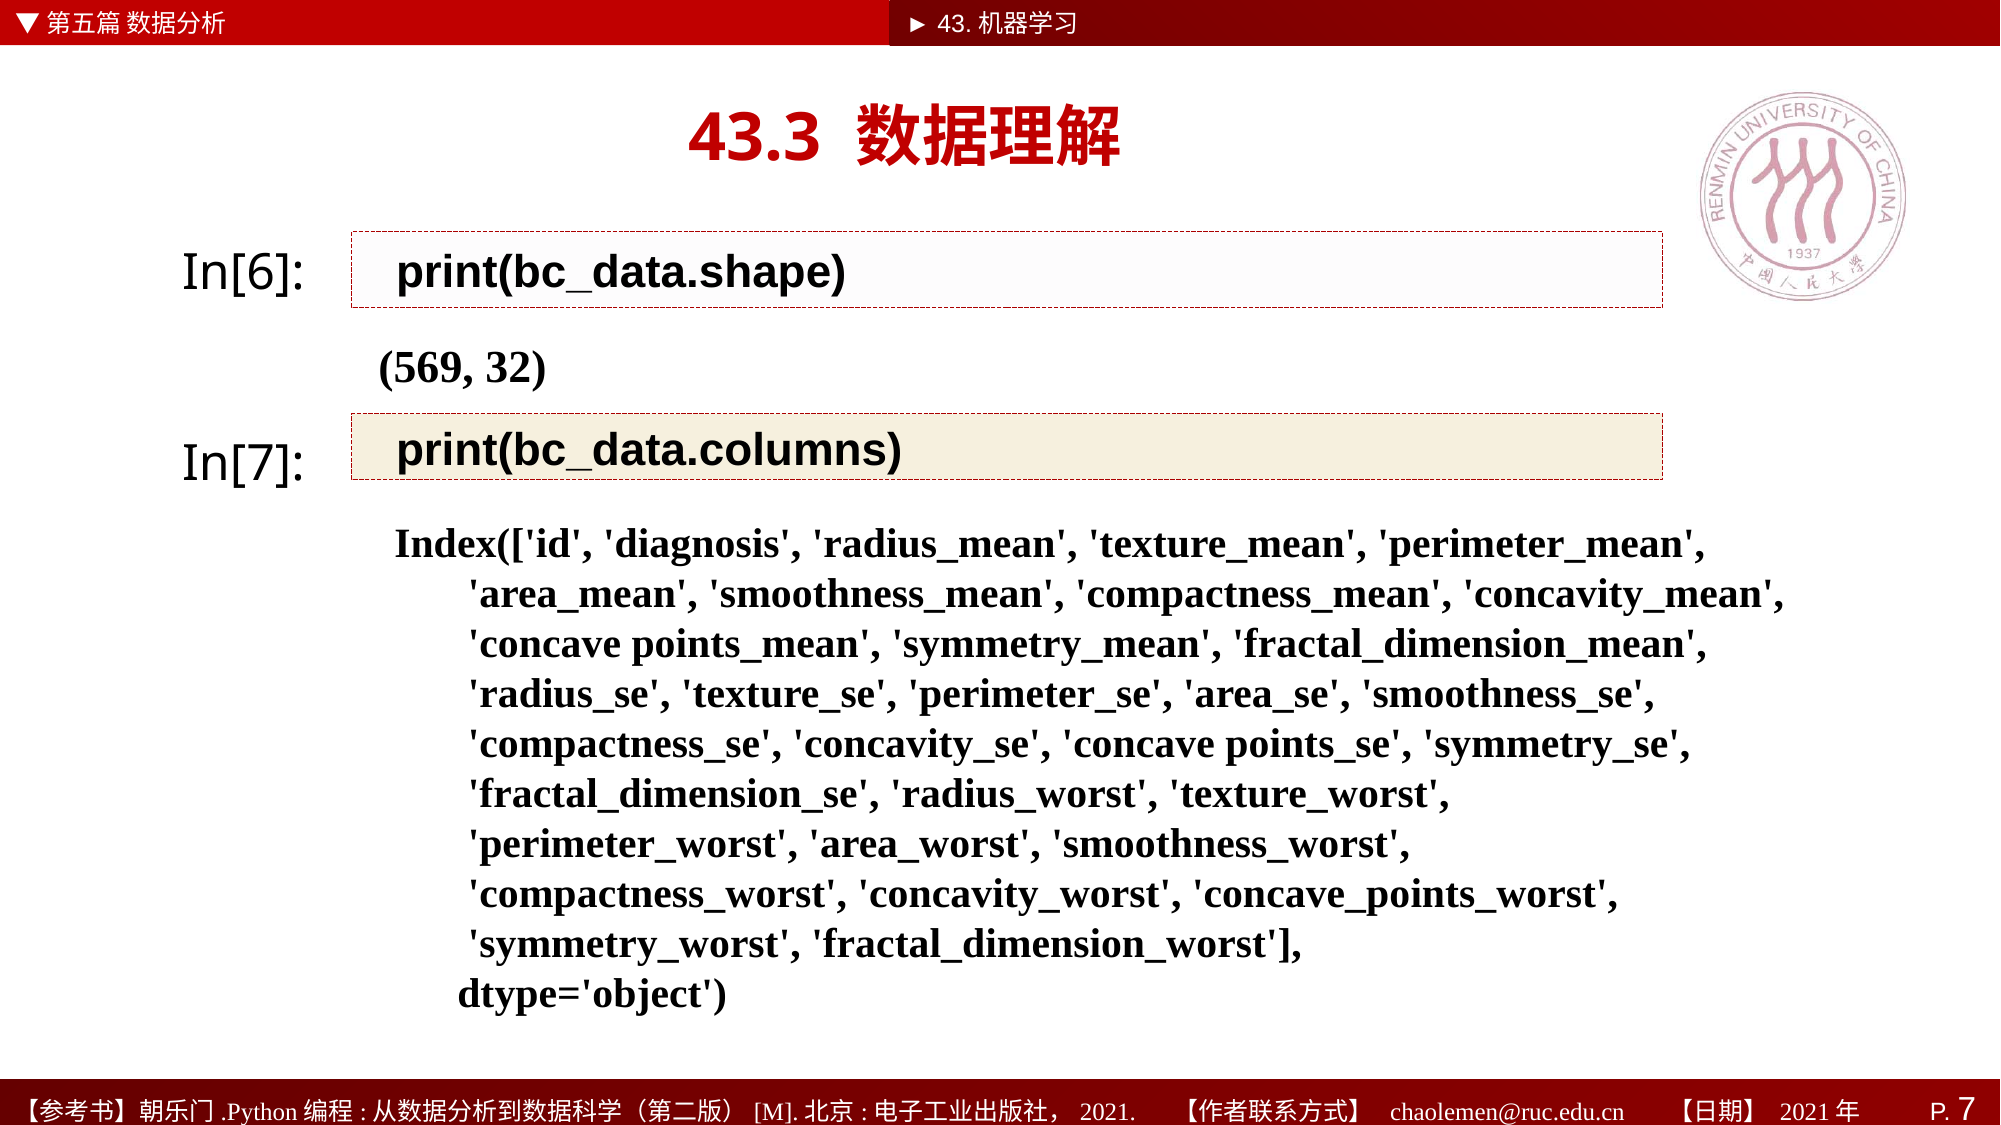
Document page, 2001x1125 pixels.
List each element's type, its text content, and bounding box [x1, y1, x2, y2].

list ▼第五篇 数据分析 [0, 0, 725, 43]
title 43.3 数据理解 [101, 66, 1710, 202]
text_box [167, 231, 1663, 403]
list ► 43.机器学习 [890, 0, 1249, 43]
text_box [167, 413, 1663, 499]
picture [1696, 89, 1910, 304]
text_box Index(['id', 'diagnosis', 'radius_mean', 'texture_mean', 'perimeter_mean', 'area_mean', 'smoothness_mean', 'compactness_mean', 'concavity_mean', 'concave points_mean', 'symmetry_mean', 'fractal_dimension_mean', 'radius_se', 'texture_se', 'perimeter_se', 'area_se', 'smoothness_se', 'compactness_se', 'concavity_se', 'concave points_se', 'symmetry_se', 'fractal_dimension_se', 'radius_worst', 'texture_worst', 'perimeter_worst', 'area_worst', 'smoothness_worst', 'compactness_worst', 'concavity_worst', 'concave_points_worst', 'symmetry_worst', 'fractal_dimension_worst'], dtype='object') [346, 476, 1819, 1055]
